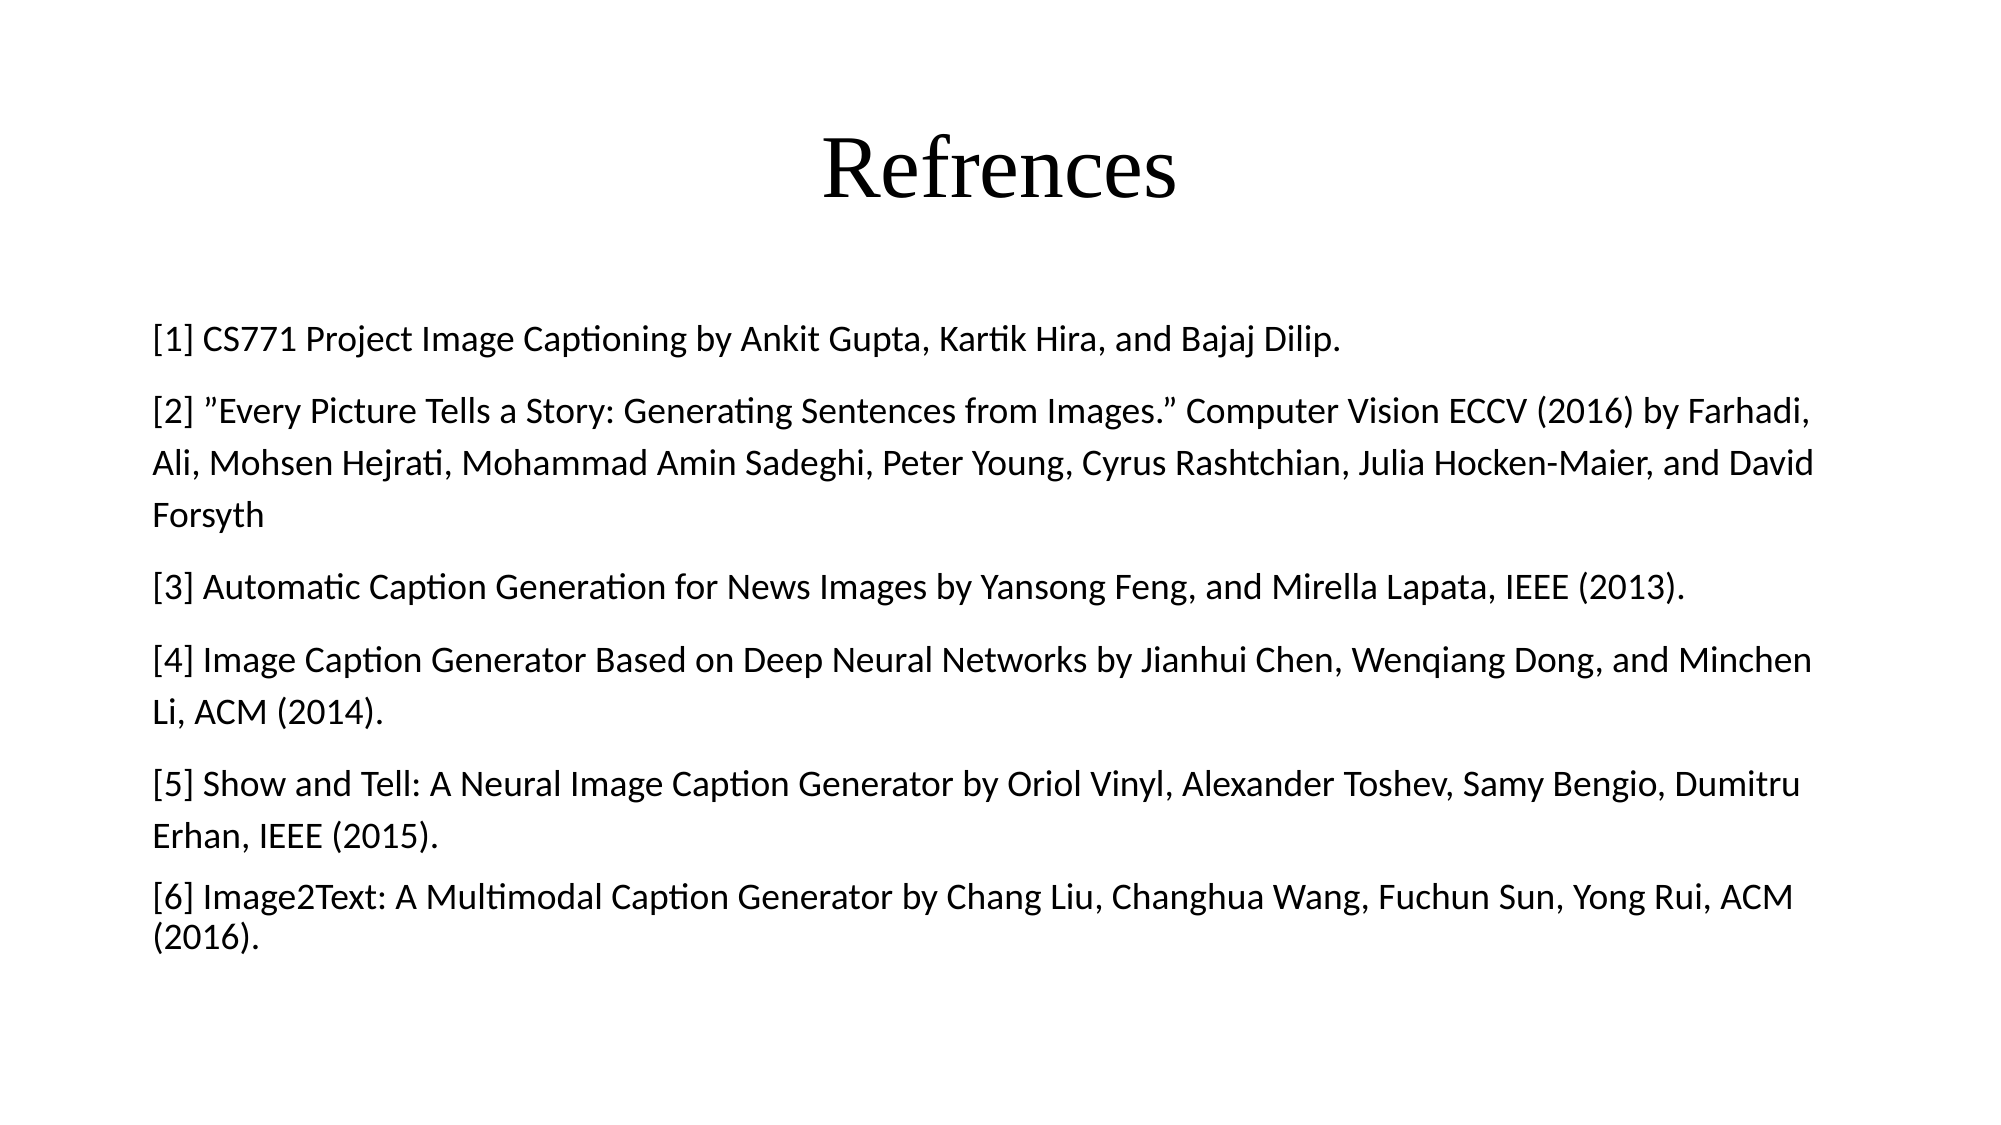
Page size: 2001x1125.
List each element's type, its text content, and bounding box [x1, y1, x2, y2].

title Refrences [137, 59, 1863, 278]
list [1] CS771 Project Image Captioning by Ankit Gupta, Kartik Hira, and Bajaj Dilip. [2] ”Every Picture Tells a Story: Generating Sentences from Images.” Computer Vision ECCV (2016) by Farhadi, Ali, Mohsen Hejrati, Mohammad Amin Sadeghi, Peter Young, Cyrus Rashtchian, Julia Hocken-Maier, and David Forsyth [3] Automatic Caption Generation for News Images by Yansong Feng, and Mirella Lapata, IEEE (2013). [4] Image Caption Generator Based on Deep Neural Networks by Jianhui Chen, Wenqiang Dong, and Minchen Li, ACM (2014). [5] Show and Tell: A Neural Image Caption Generator by Oriol Vinyl, Alexander Toshev, Samy Bengio, Dumitru Erhan, IEEE (2015). [6] Image2Text: A Multimodal Caption Generator by Chang Liu, Changhua Wang, Fuchun Sun, Yong Rui, ACM (2016). [137, 299, 1863, 1014]
